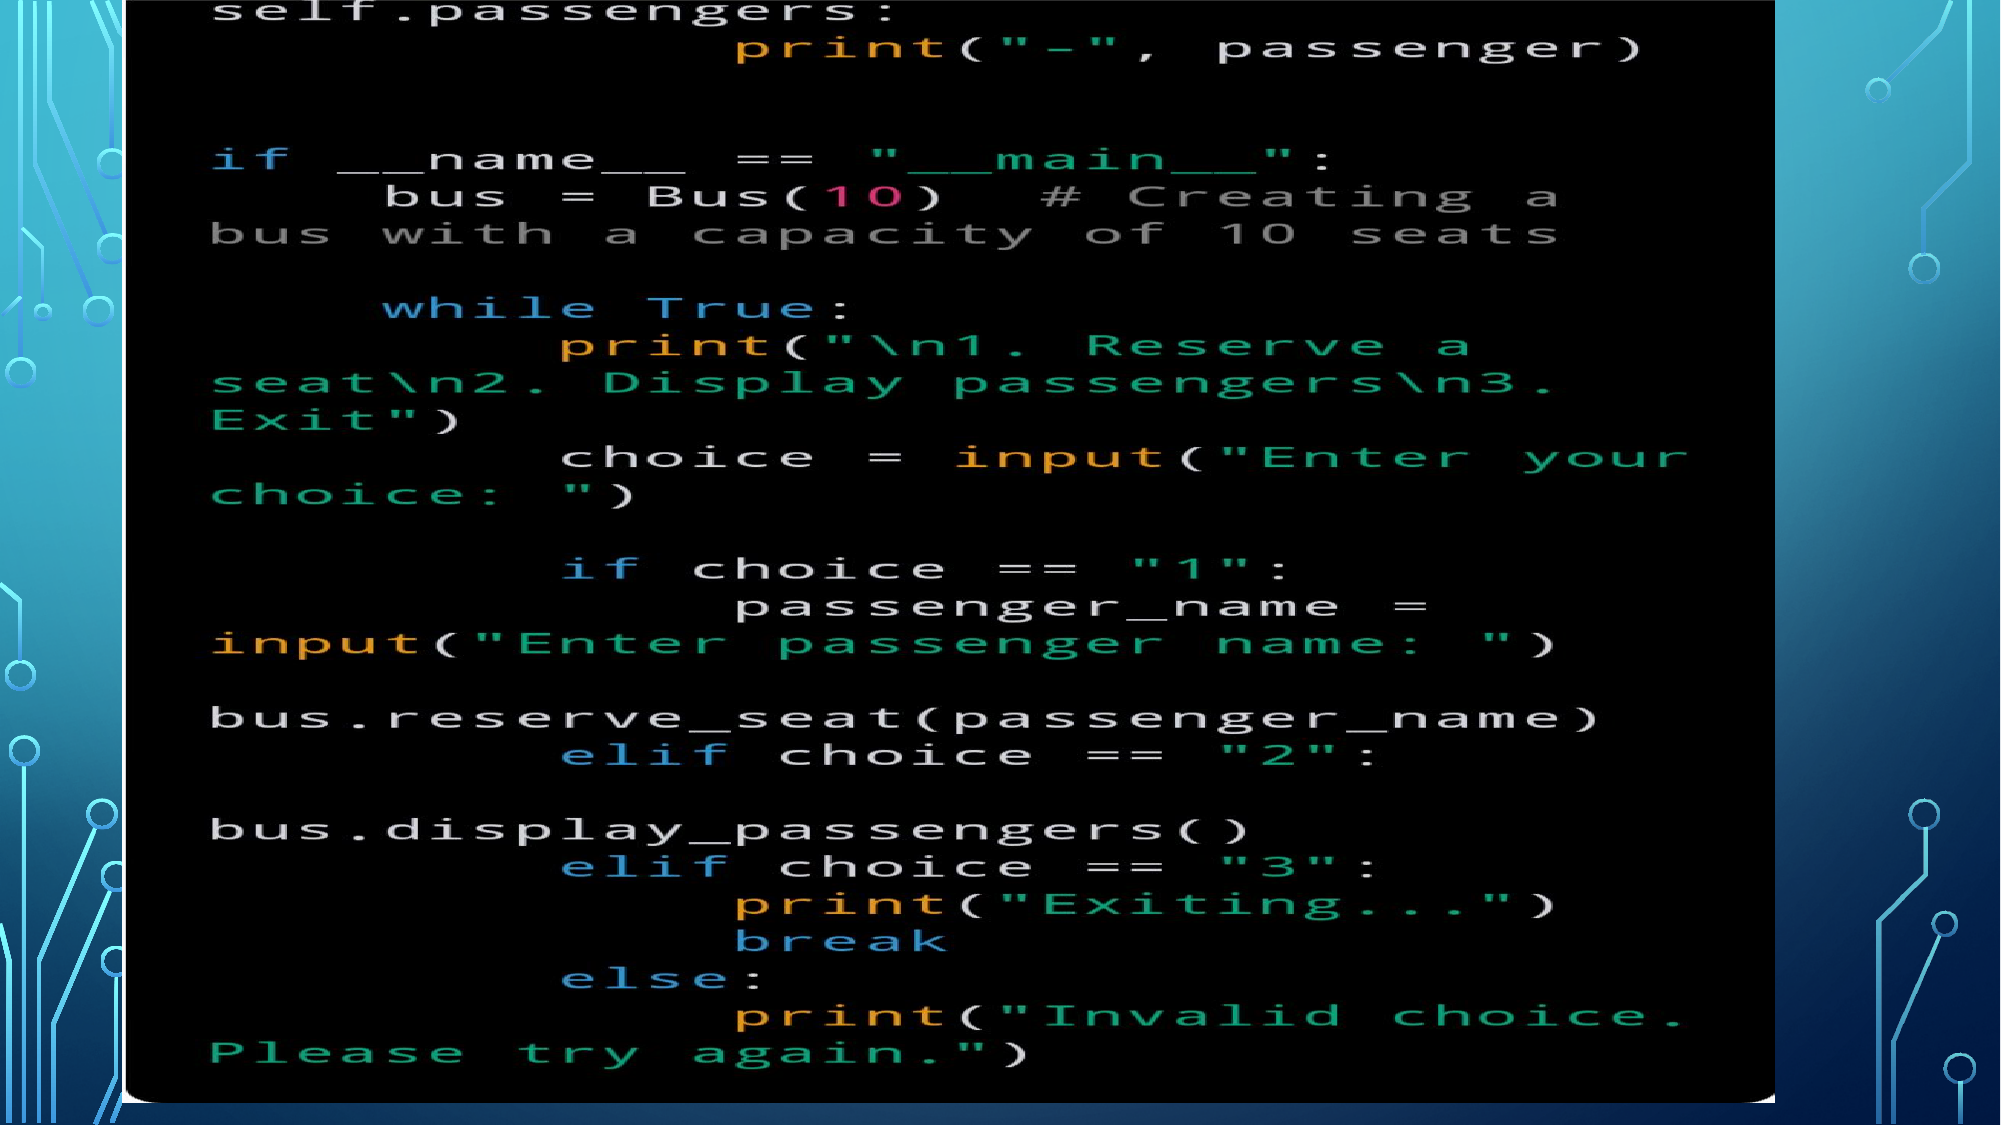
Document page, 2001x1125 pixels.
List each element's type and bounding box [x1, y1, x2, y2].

list [122, 0, 1775, 1104]
